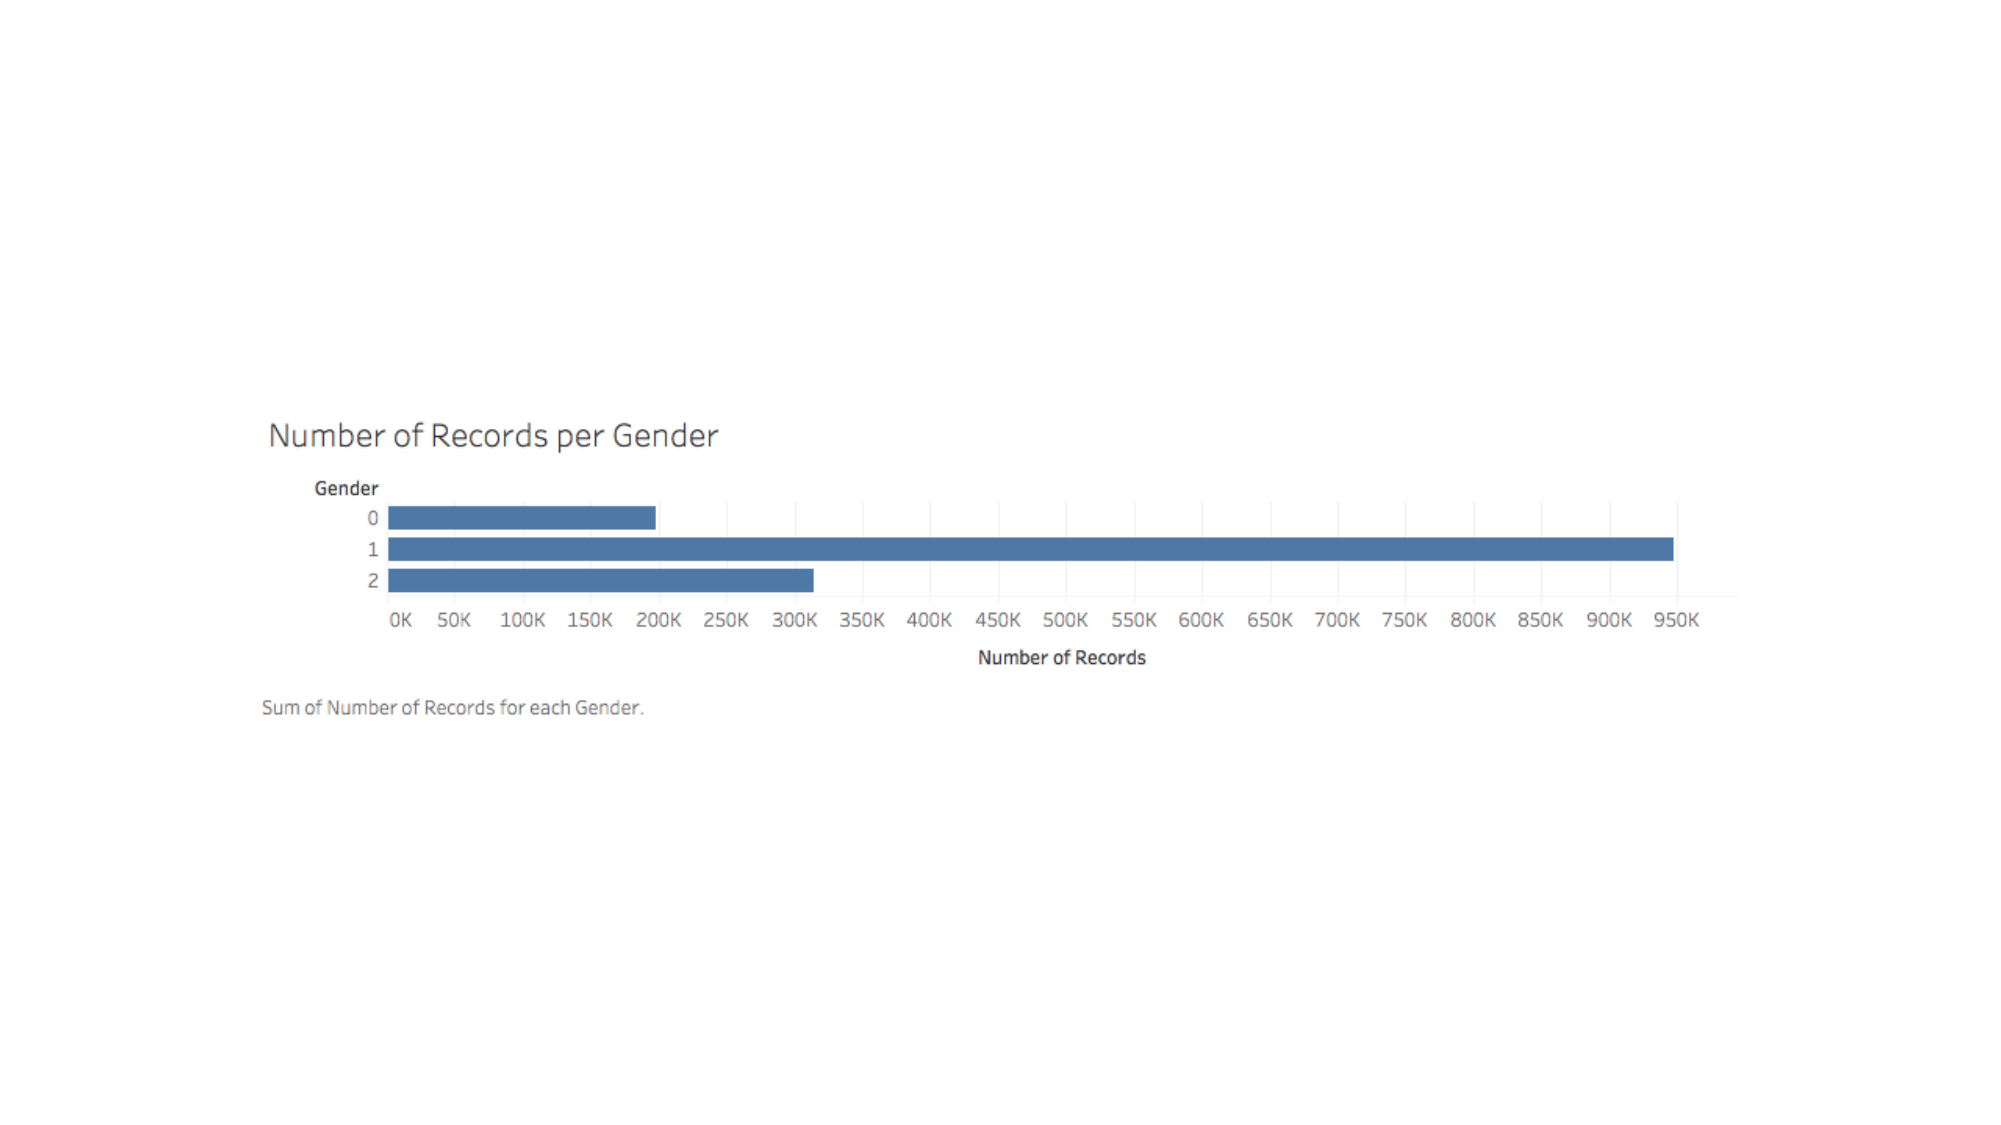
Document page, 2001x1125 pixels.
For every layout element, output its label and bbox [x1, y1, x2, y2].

picture [262, 403, 1738, 722]
